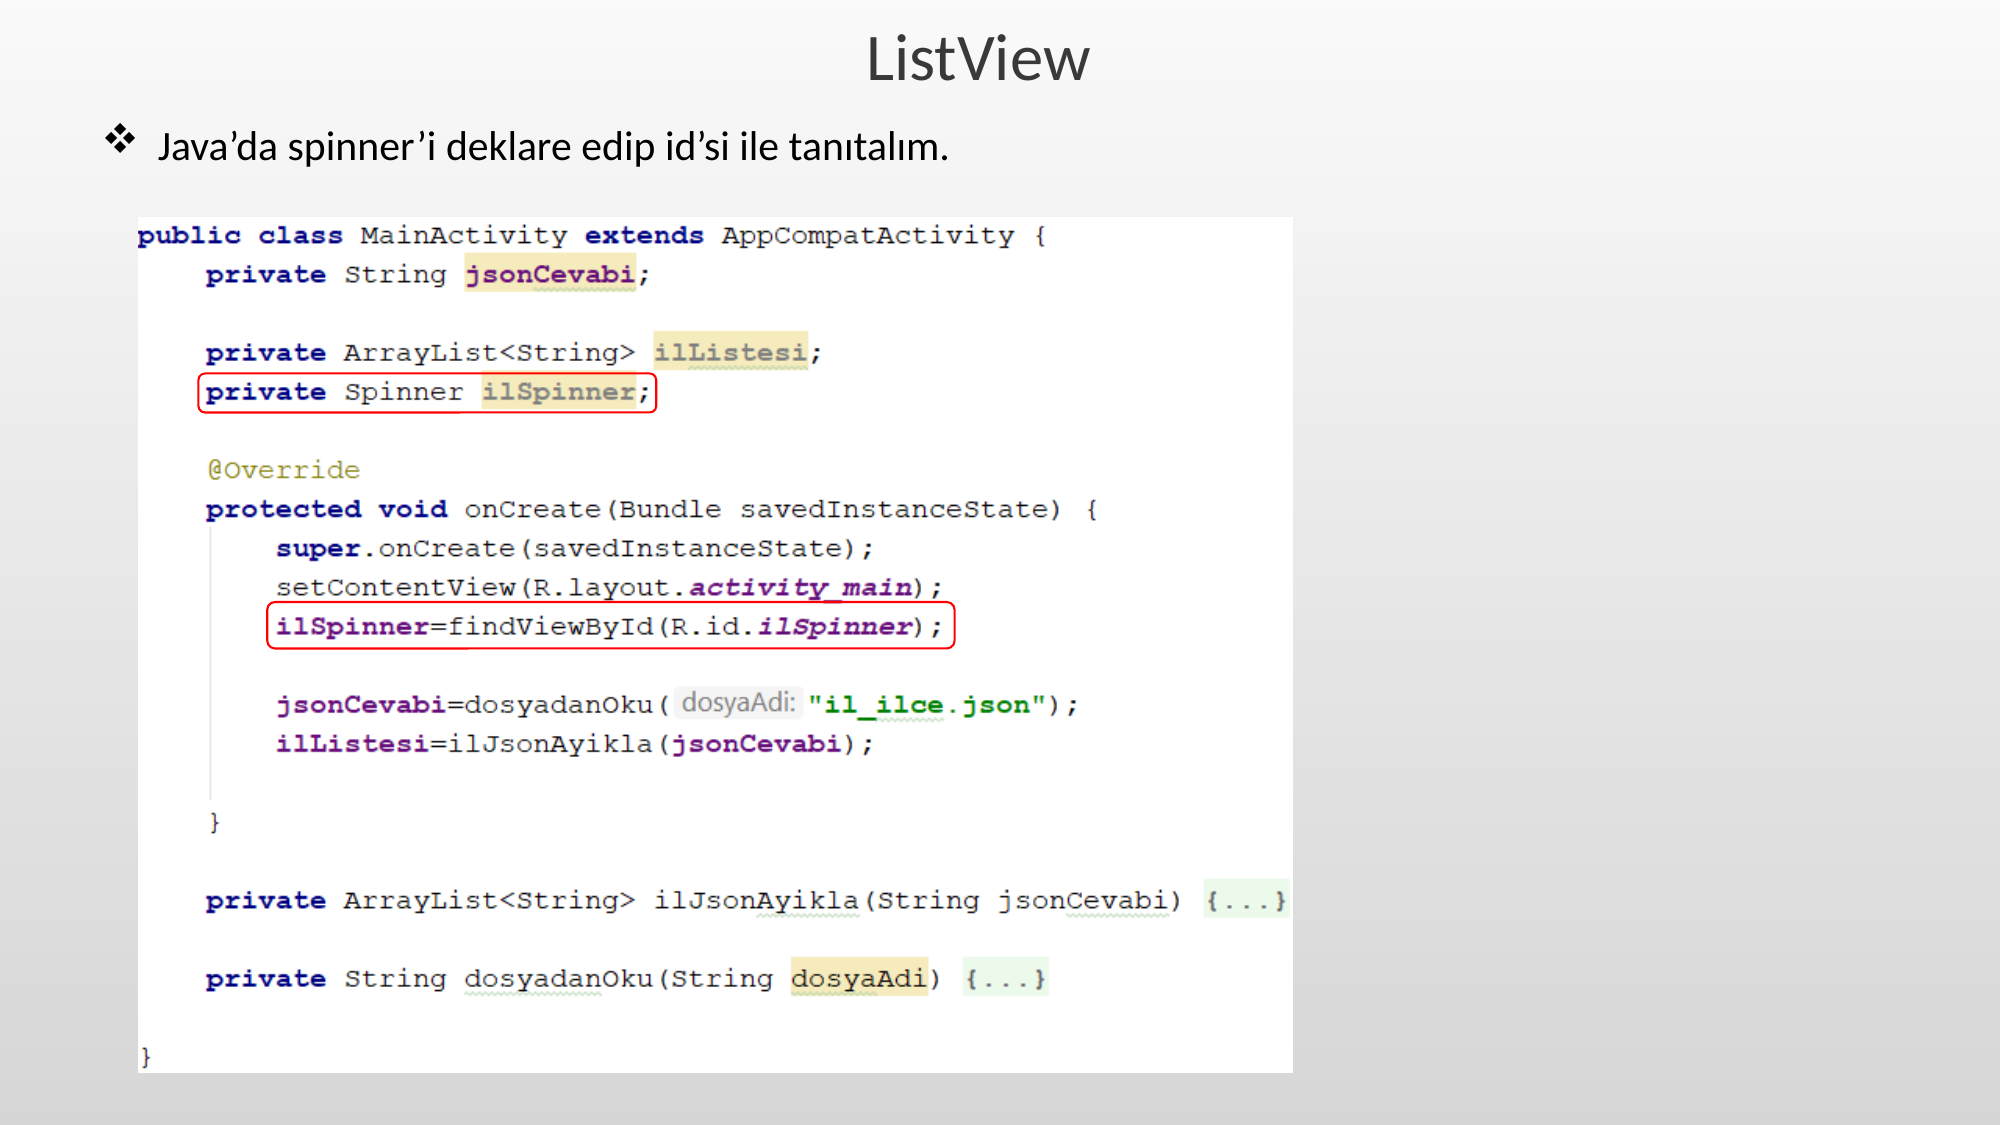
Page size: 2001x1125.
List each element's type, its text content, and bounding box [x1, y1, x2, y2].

text_box Java’da spinner’i deklare edip id’si ile tanıtalım. [86, 111, 1871, 177]
text_box ListView [356, 5, 1602, 101]
picture [138, 217, 1293, 1073]
